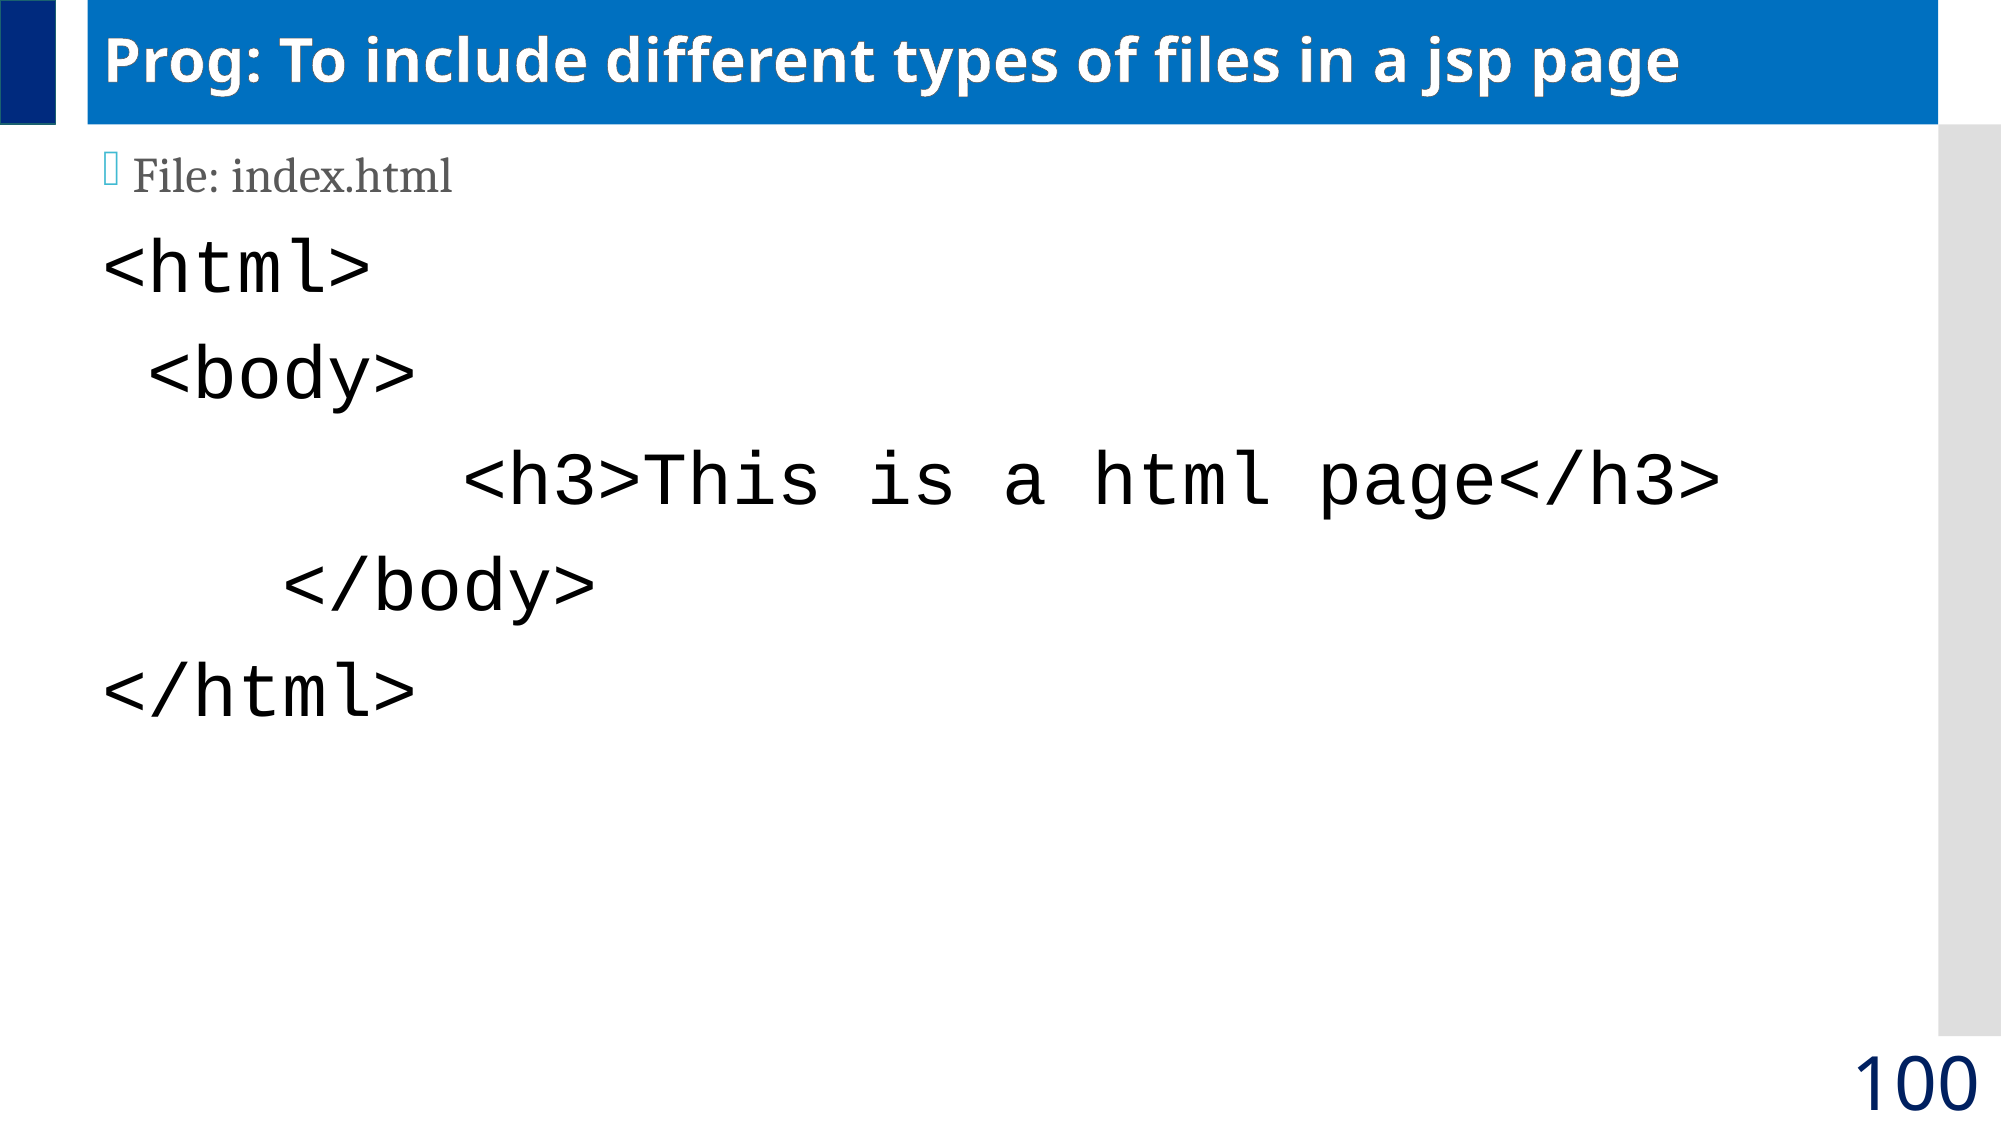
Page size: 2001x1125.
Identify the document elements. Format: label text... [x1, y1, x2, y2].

slide_number 100 [1744, 1056, 1996, 1117]
list File: index.html <html> <body> <h3>This is a html page</h3> </body> </html> [87, 141, 1939, 1125]
title Prog: To include different types of files in a jsp page [87, 0, 1939, 125]
